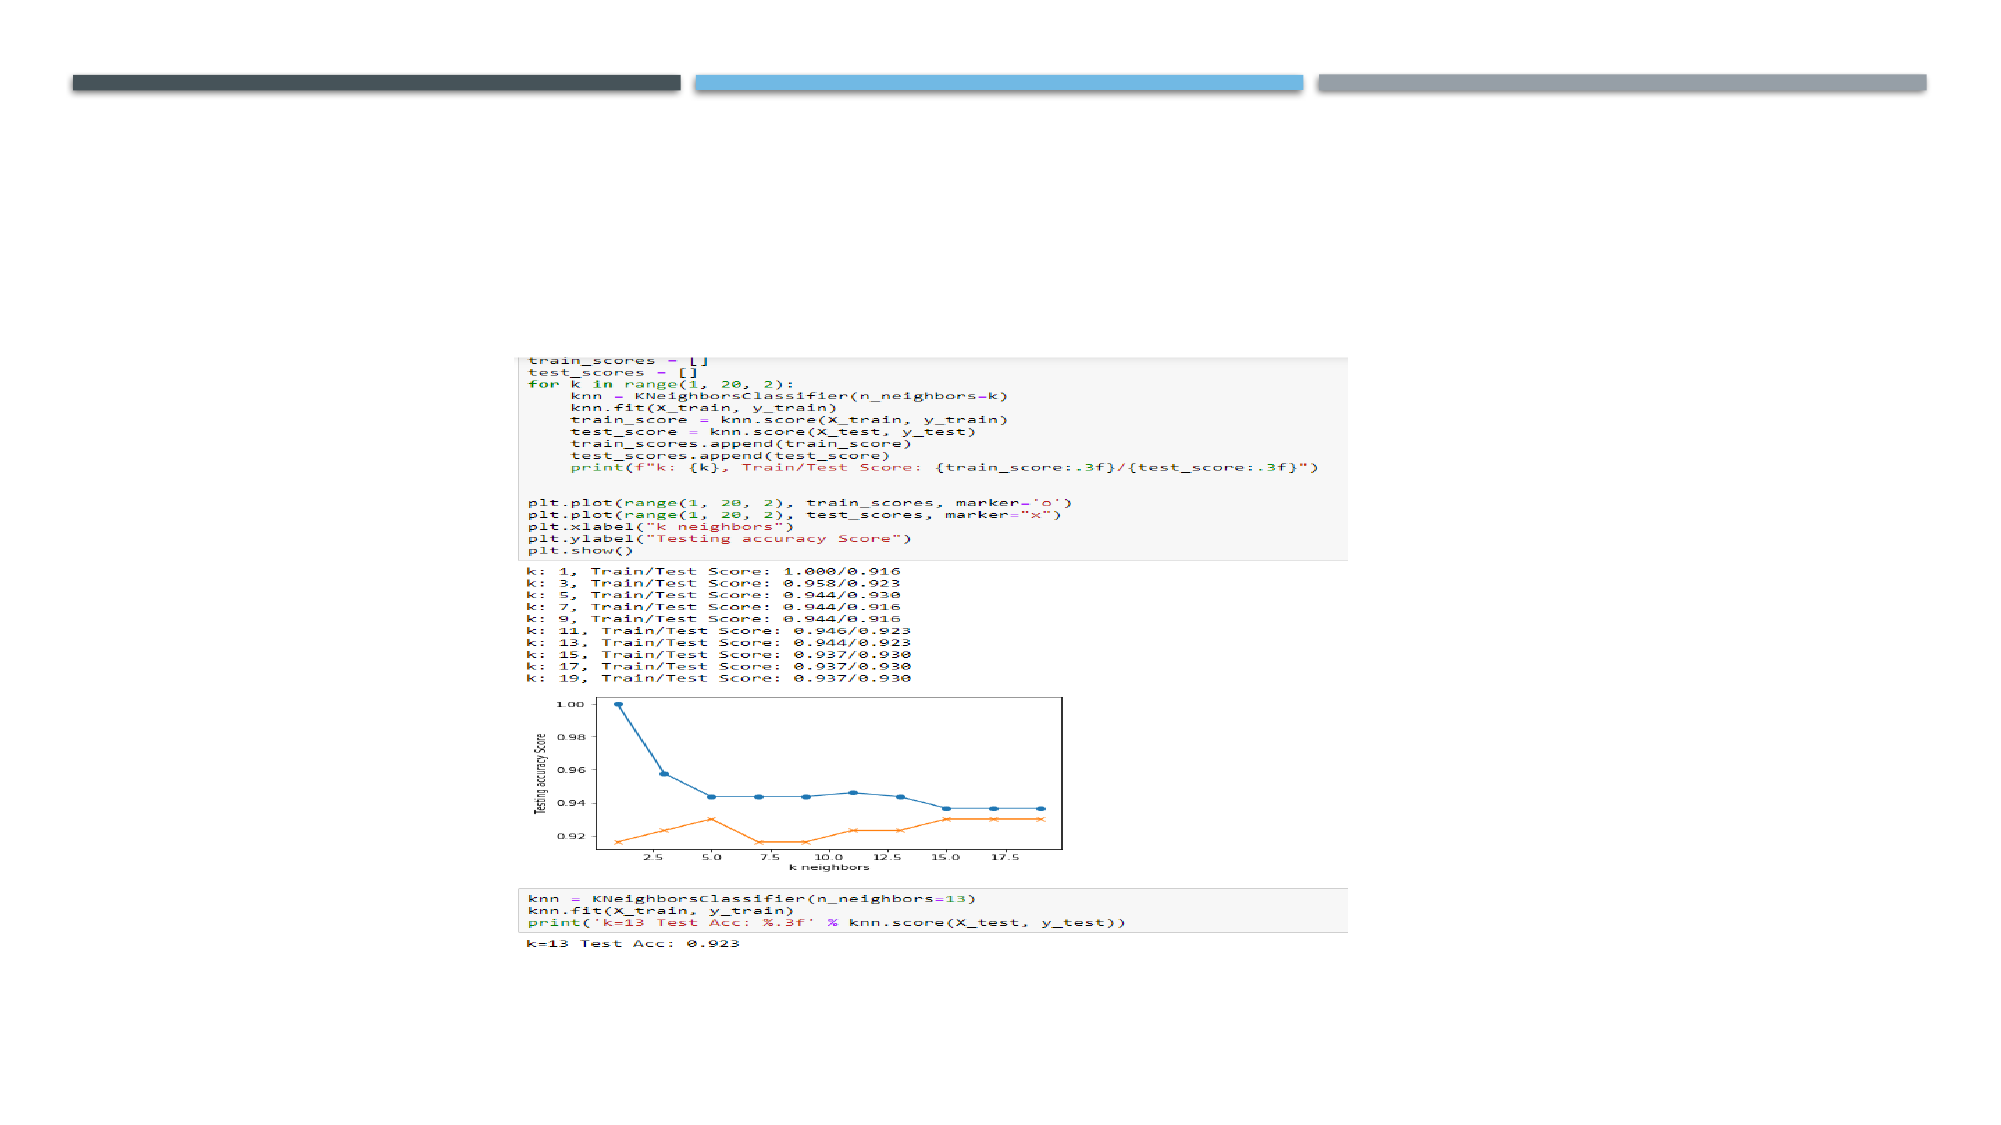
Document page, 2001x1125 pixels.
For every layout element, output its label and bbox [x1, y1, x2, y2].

list [514, 354, 1348, 952]
